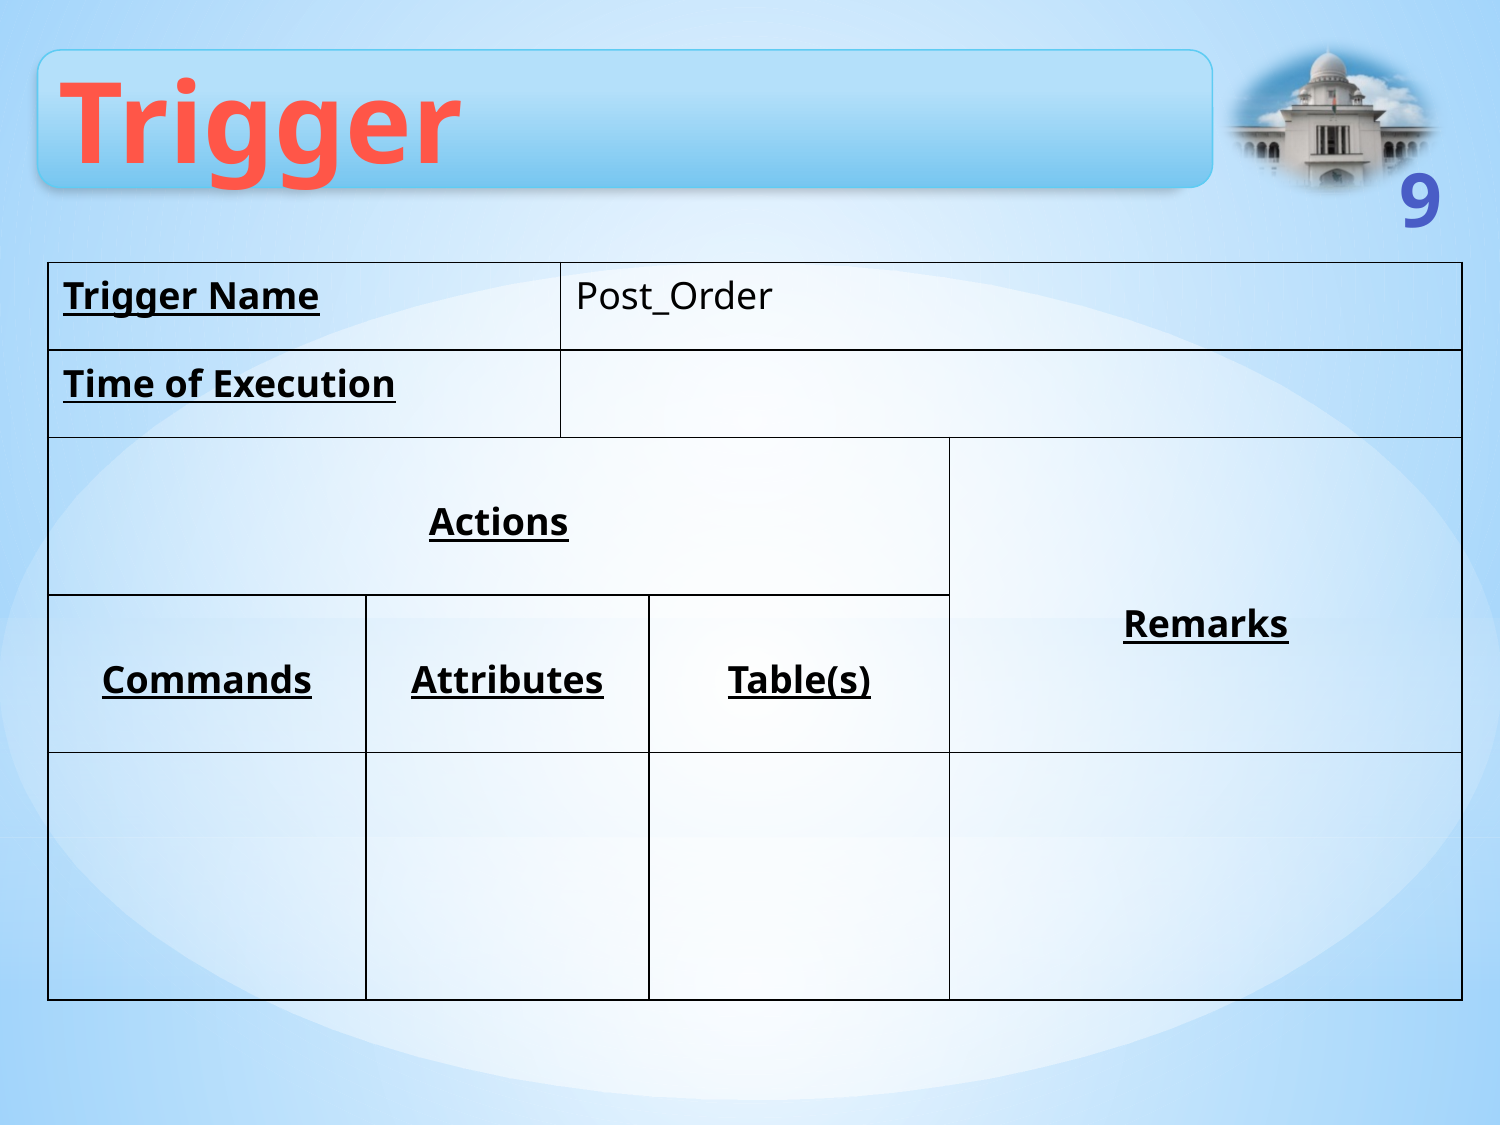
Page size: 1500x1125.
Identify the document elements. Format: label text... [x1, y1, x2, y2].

picture [1212, 34, 1453, 203]
table_cell [950, 753, 1461, 999]
table_cell Attributes [367, 596, 648, 752]
table_header Post_Order [561, 263, 1461, 349]
slide_number 9 [1362, 162, 1479, 244]
table_cell [367, 753, 648, 999]
table_cell Actions [49, 438, 949, 594]
table_cell Table(s) [650, 596, 949, 752]
table_header Trigger Name [49, 263, 560, 349]
table_cell Commands [49, 596, 365, 752]
table_cell Time of Execution [49, 351, 560, 437]
table_cell Remarks [950, 438, 1461, 752]
table_cell [49, 753, 365, 999]
table_cell [650, 753, 949, 999]
text_box Trigger [36, 49, 1206, 189]
table_cell [561, 351, 1461, 437]
